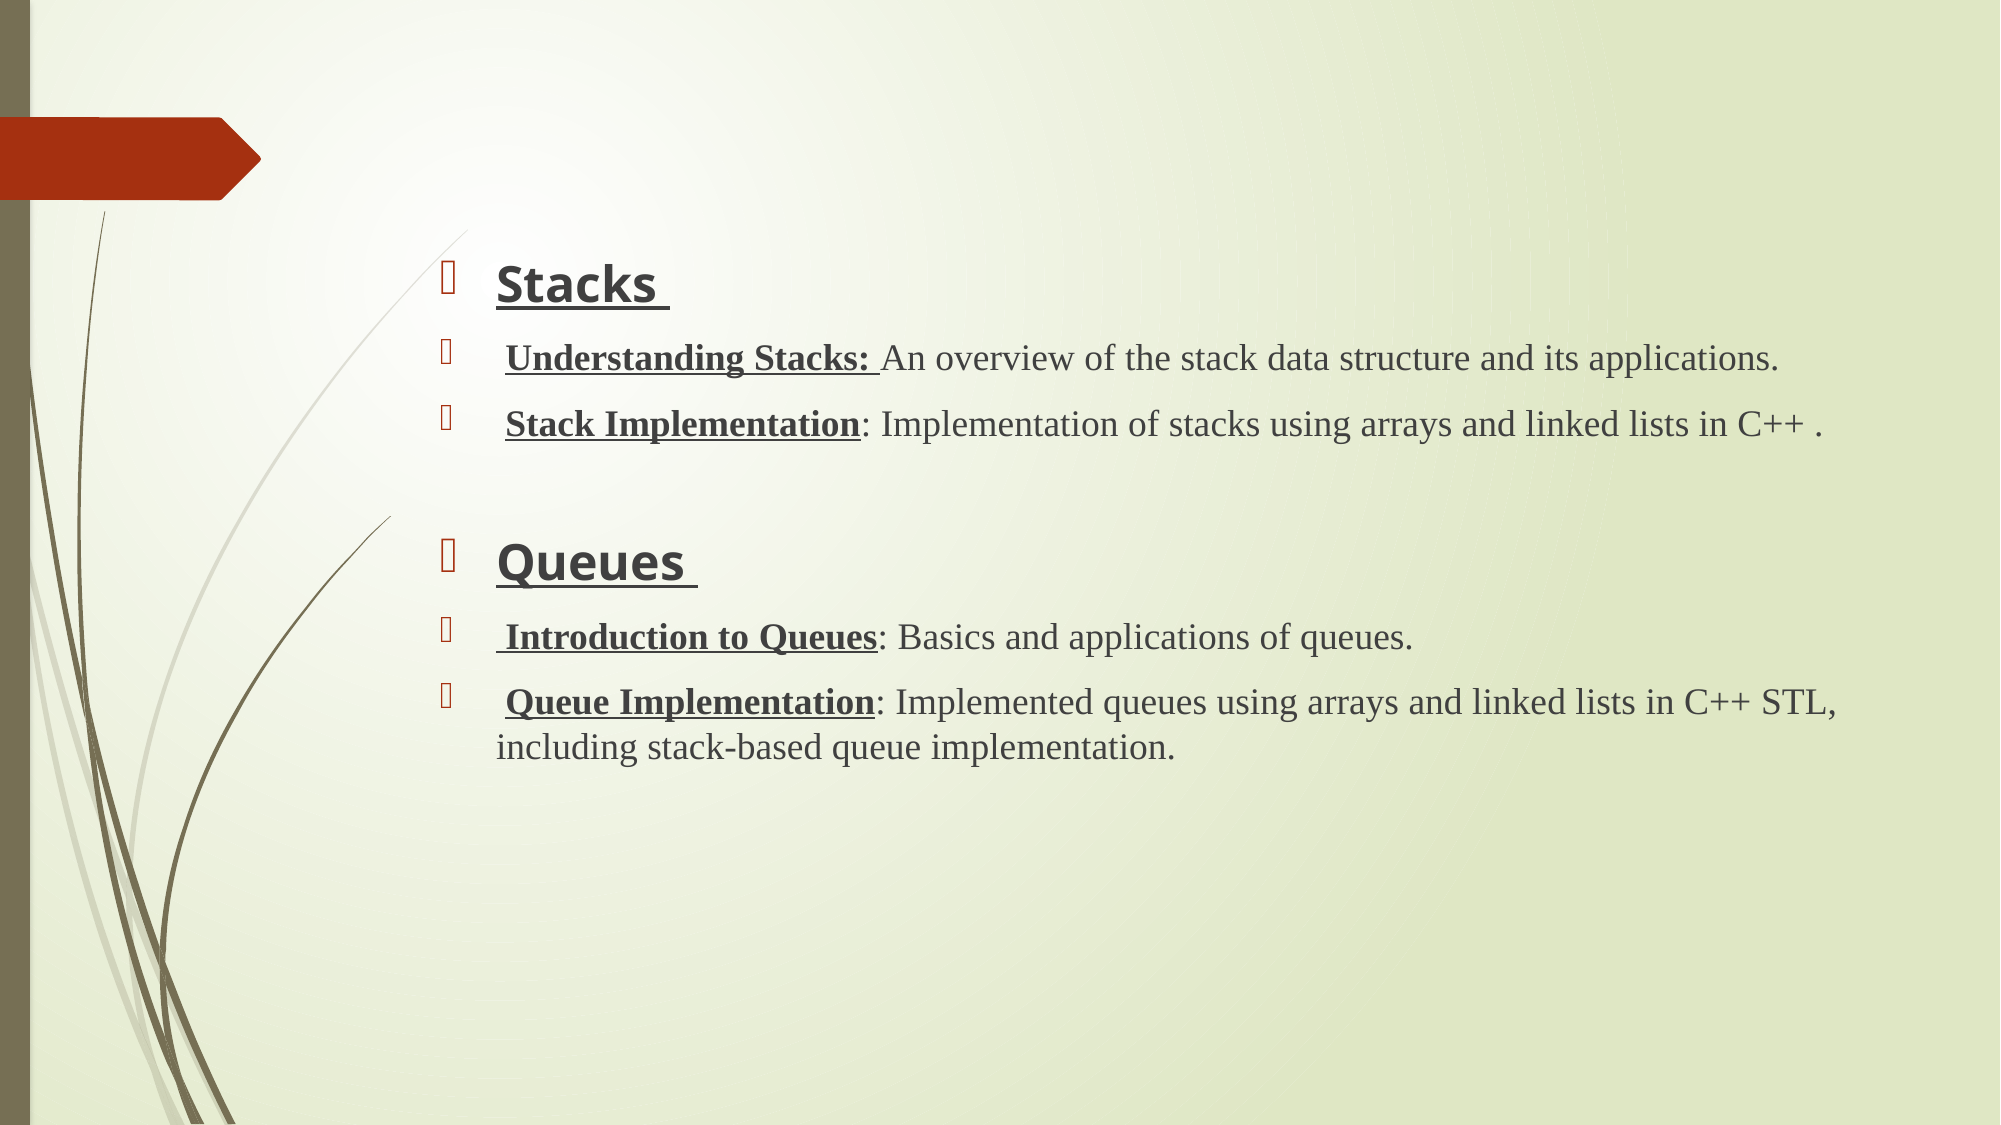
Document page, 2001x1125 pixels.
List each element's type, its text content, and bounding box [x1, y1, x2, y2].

list Stacks Understanding Stacks: An overview of the stack data structure and its applications. Stack Implementation: Implementation of stacks using arrays and linked lists in C++ . Queues Introduction to Queues: Basics and applications of queues. Queue Implementation: Implemented queues using arrays and linked lists in C++ STL, including stack-based queue implementation. [424, 244, 1888, 1023]
